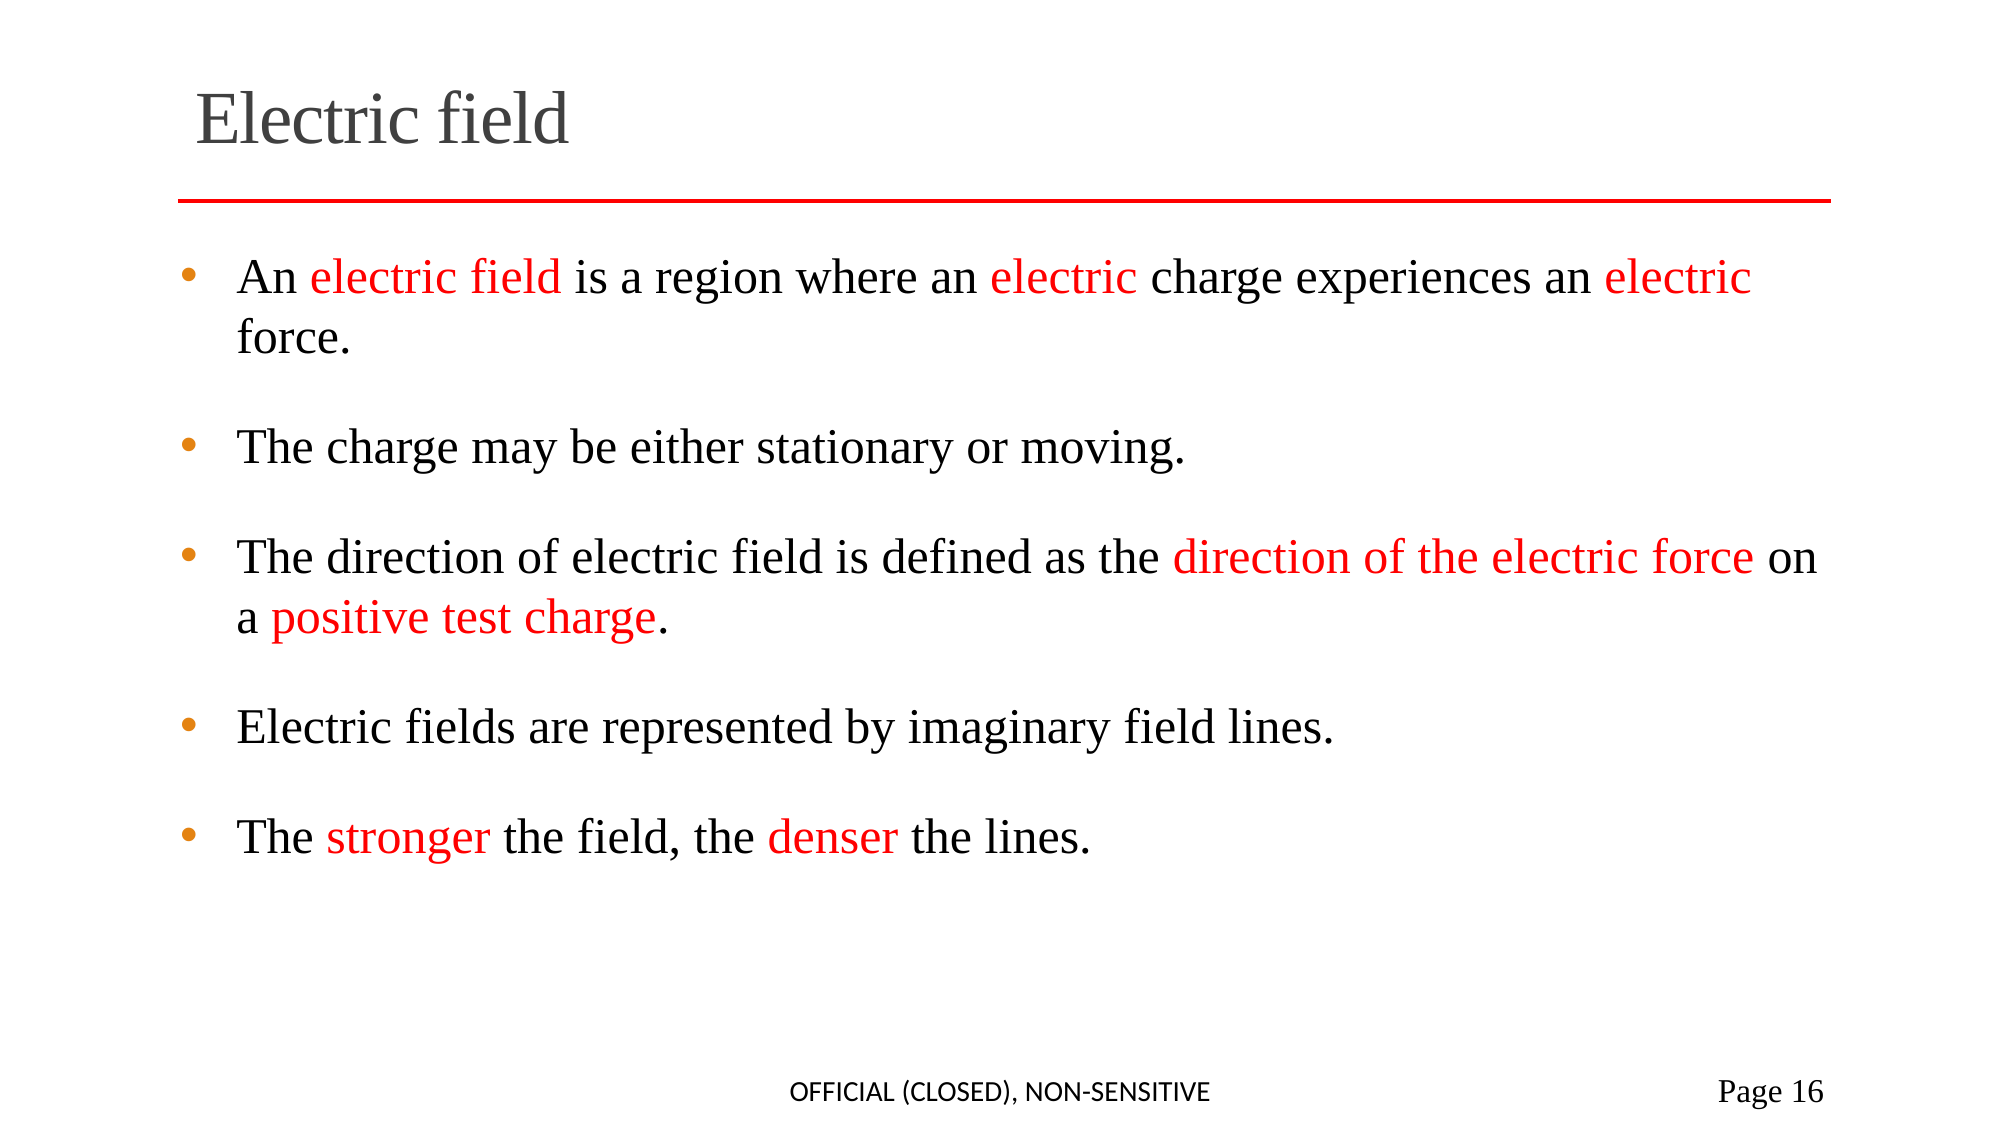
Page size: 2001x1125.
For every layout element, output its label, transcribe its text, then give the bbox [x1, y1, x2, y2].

slide_number Page 16 [1624, 1059, 1840, 1120]
list An electric field is a region where an electric charge experiences an electric force. The charge may be either stationary or moving. The direction of electric field is defined as the direction of the electric force on a positive test charge. Electric fields are represented by imaginary field lines. The stronger the field, the denser the lines. [180, 236, 1834, 1004]
footer Official (closed), Non-sensitive [604, 1059, 1396, 1120]
title Electric field [180, 47, 1830, 195]
